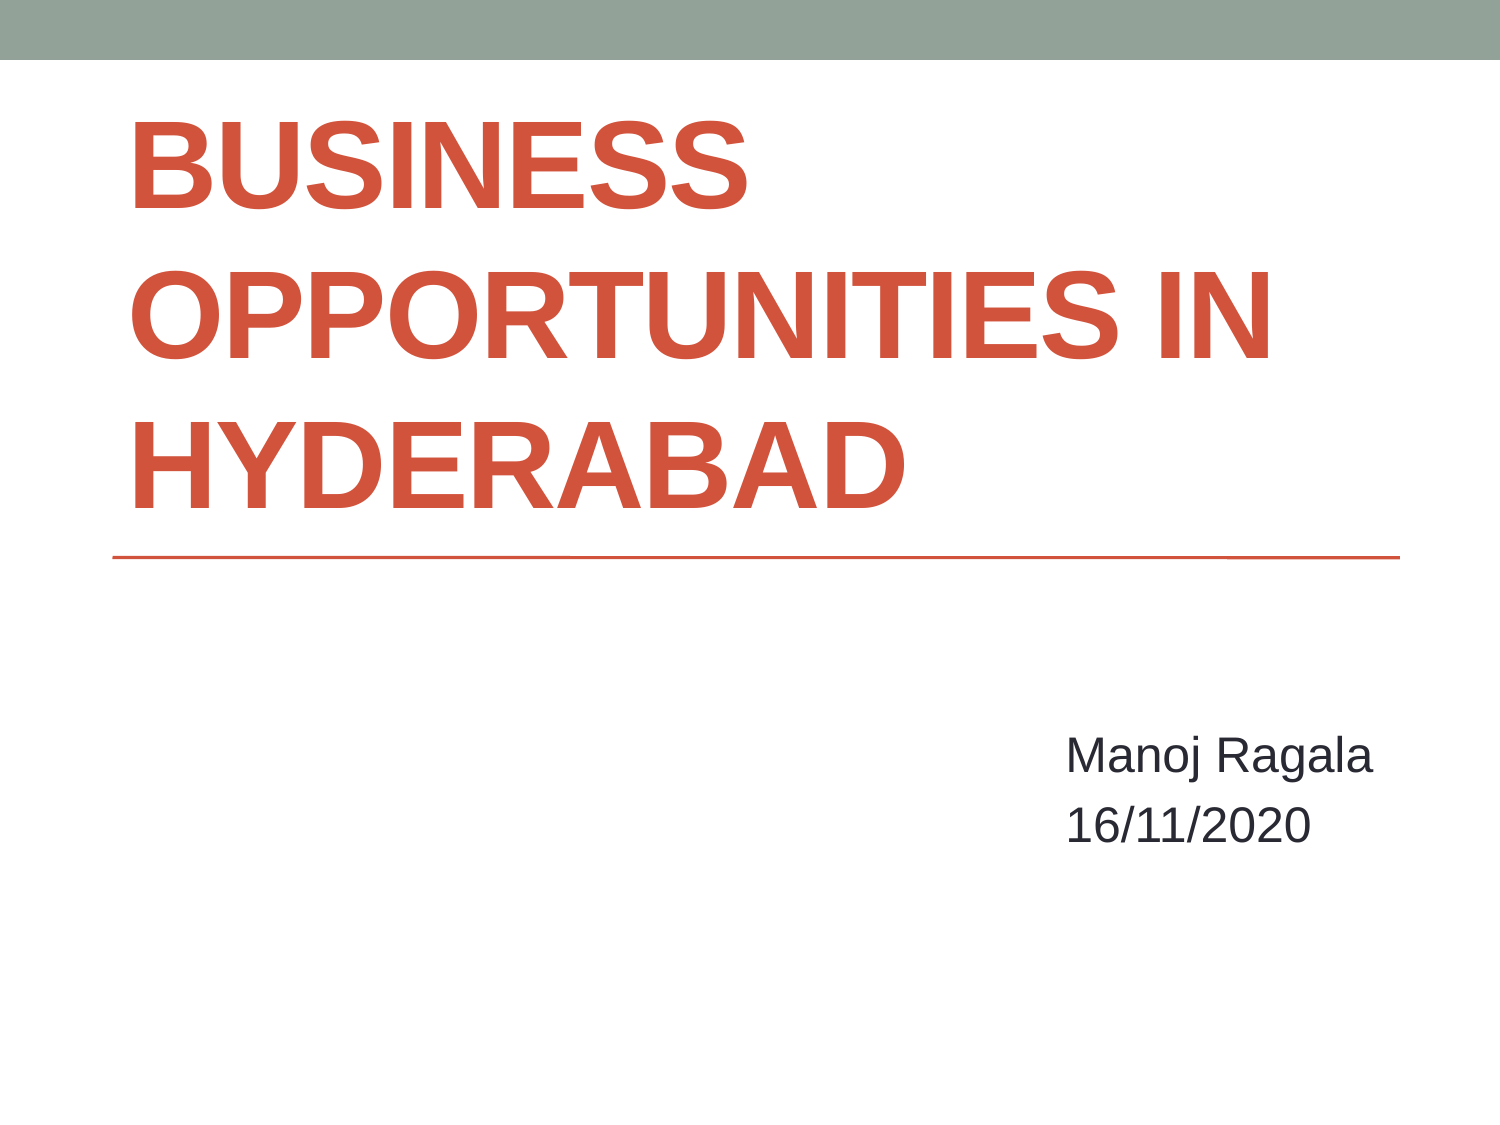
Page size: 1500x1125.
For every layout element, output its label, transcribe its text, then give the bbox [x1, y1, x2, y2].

subtitle Manoj Ragala 16/11/2020 [112, 575, 1400, 863]
title Business Opportunities in Hyderabad [112, 224, 1400, 542]
